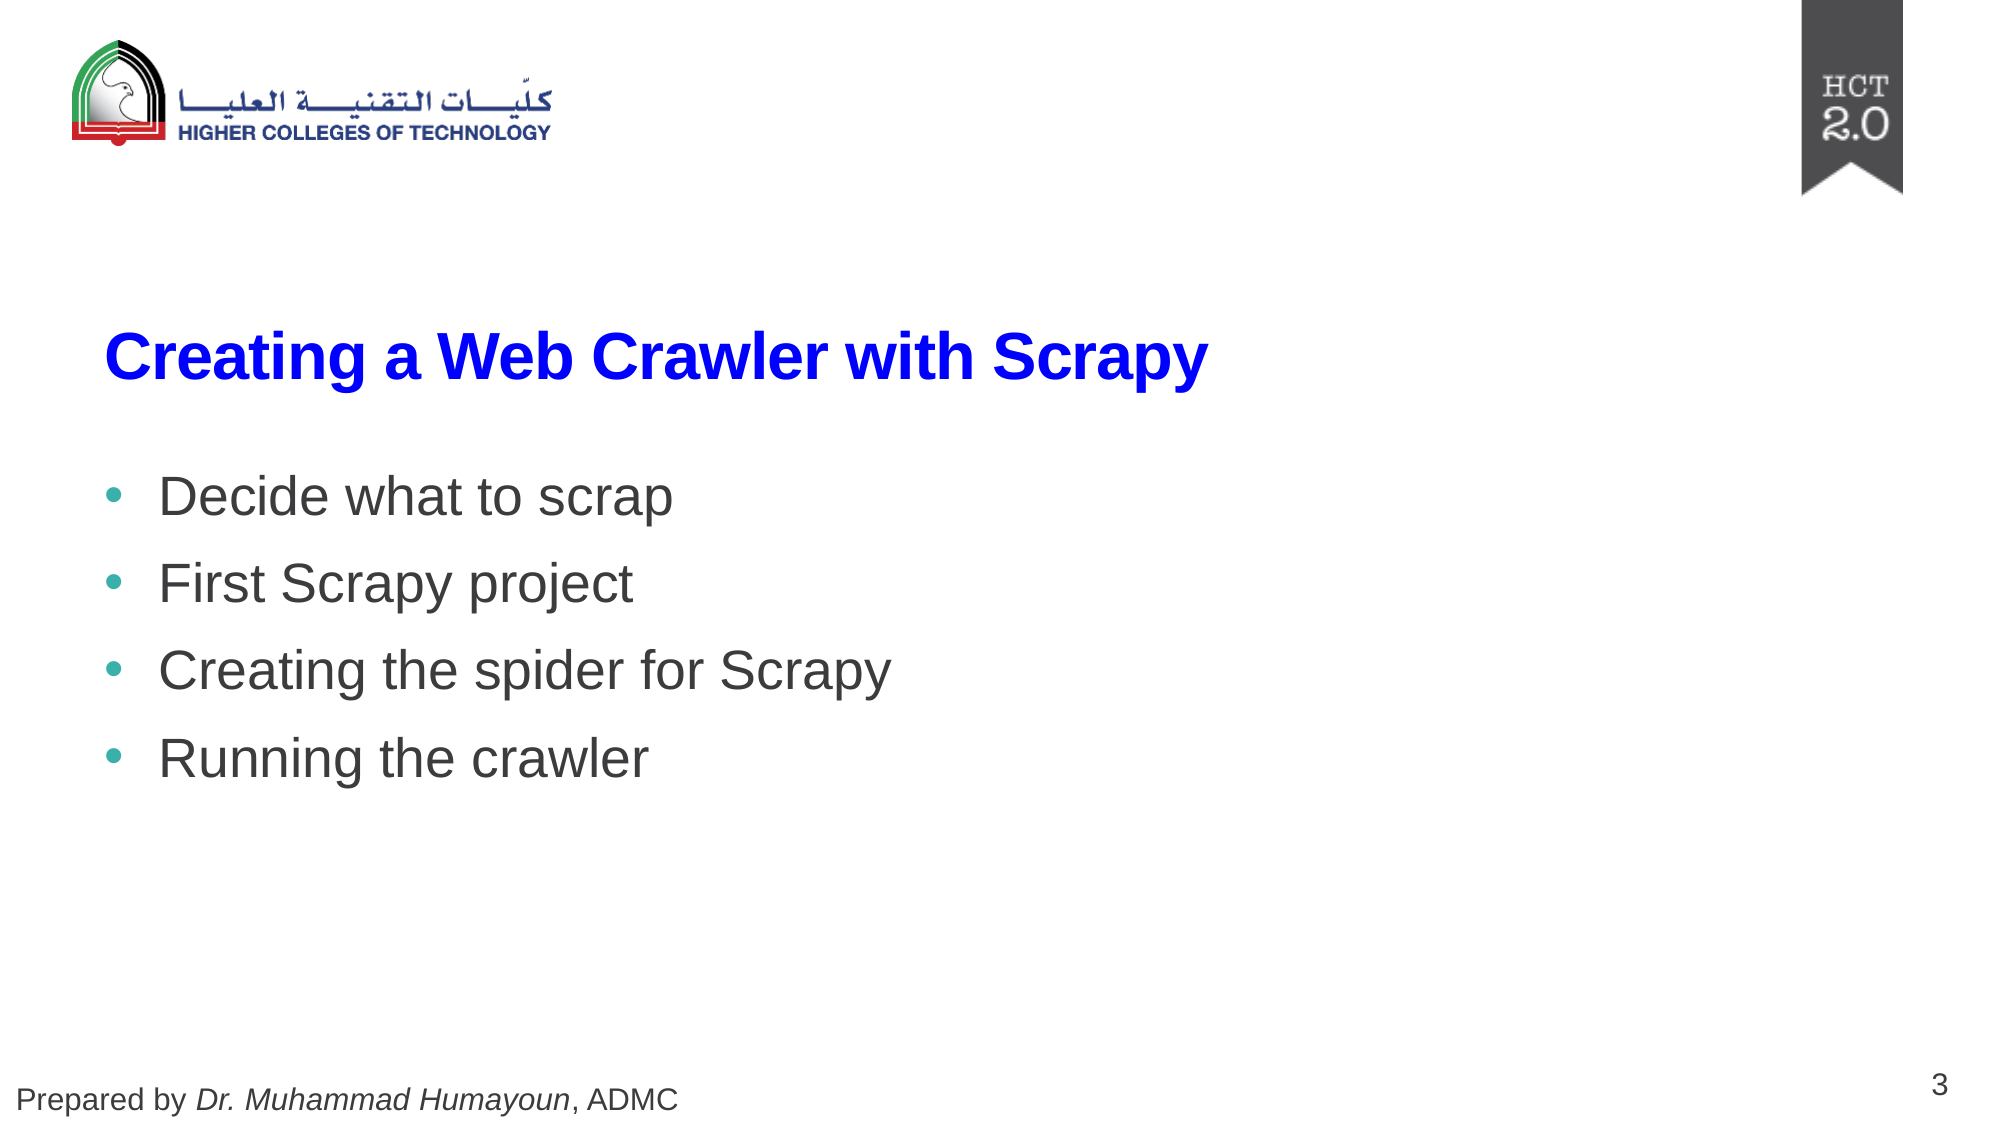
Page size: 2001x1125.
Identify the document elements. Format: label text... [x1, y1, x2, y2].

slide_number 3 [1916, 1056, 2000, 1117]
picture [72, 40, 552, 146]
title Creating a Web Crawler with Scrapy [89, 264, 1839, 398]
list Decide what to scrap First Scrapy project Creating the spider for Scrapy Running the crawler [89, 459, 1839, 798]
